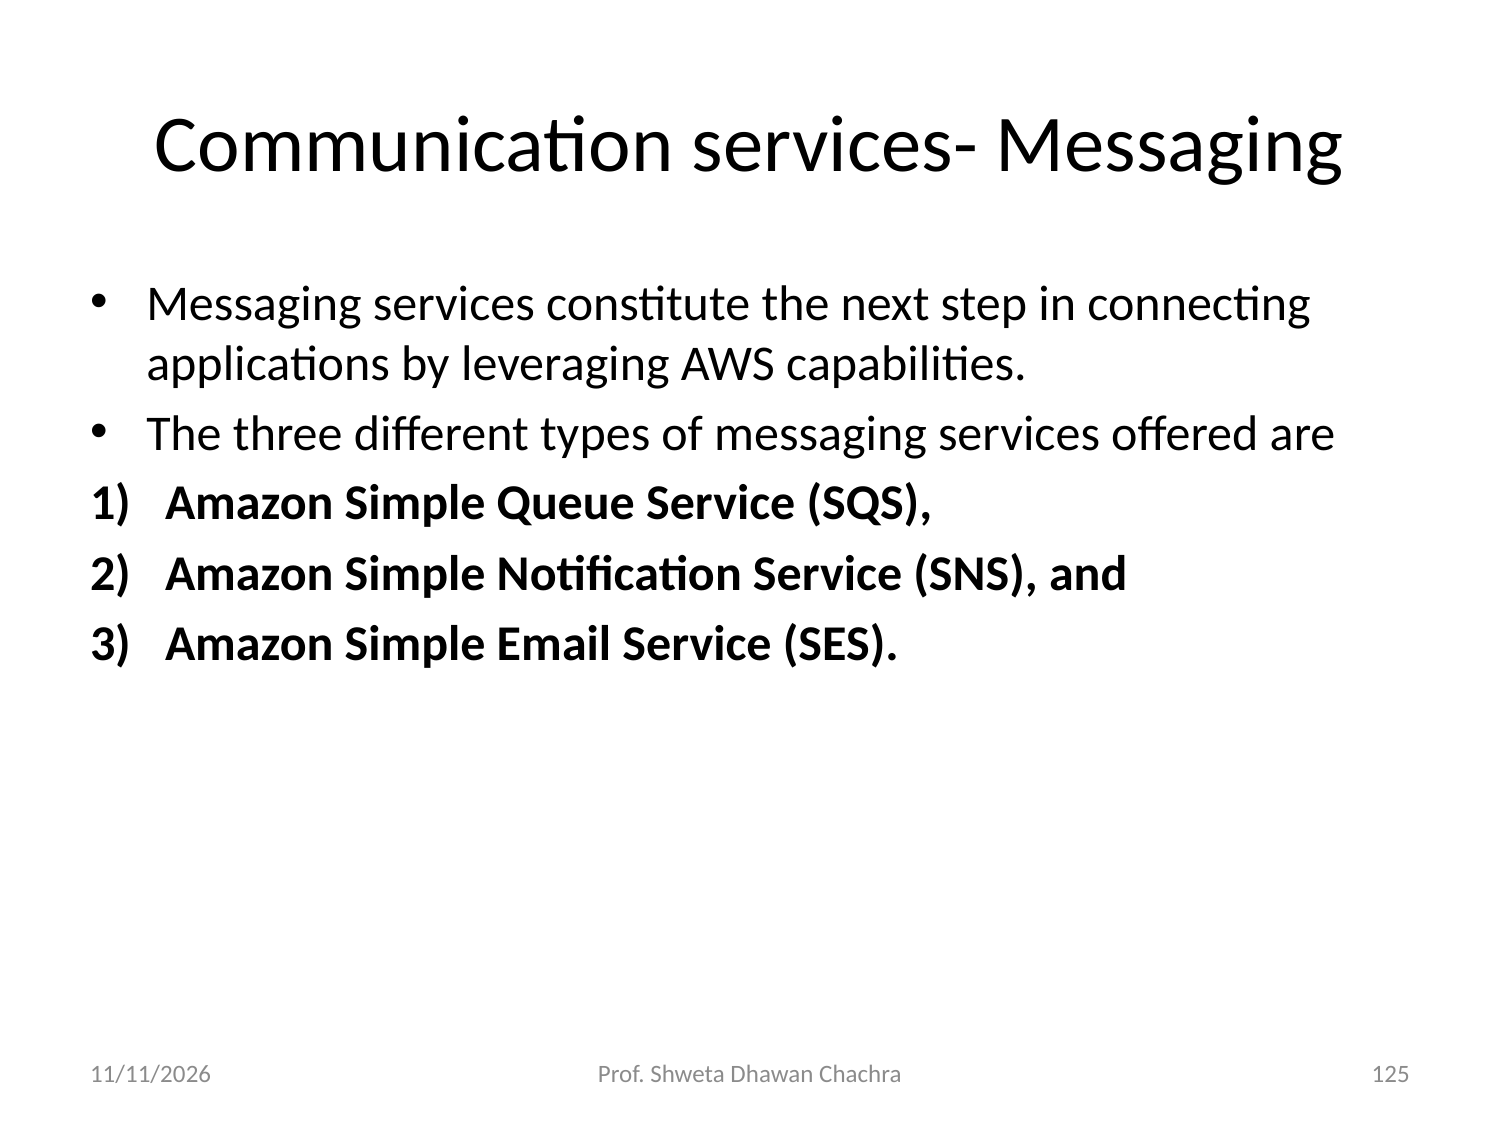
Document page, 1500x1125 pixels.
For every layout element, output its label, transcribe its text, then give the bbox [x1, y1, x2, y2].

title Communication services- Messaging [75, 45, 1425, 233]
slide_number 125 [1074, 1042, 1425, 1103]
list Messaging services constitute the next step in connecting applications by leveraging AWS capabilities. The three different types of messaging services offered are Amazon Simple Queue Service (SQS), Amazon Simple Notification Service (SNS), and Amazon Simple Email Service (SES). [75, 262, 1425, 1005]
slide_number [75, 1042, 425, 1103]
footer Prof. Shweta Dhawan Chachra [512, 1042, 988, 1103]
